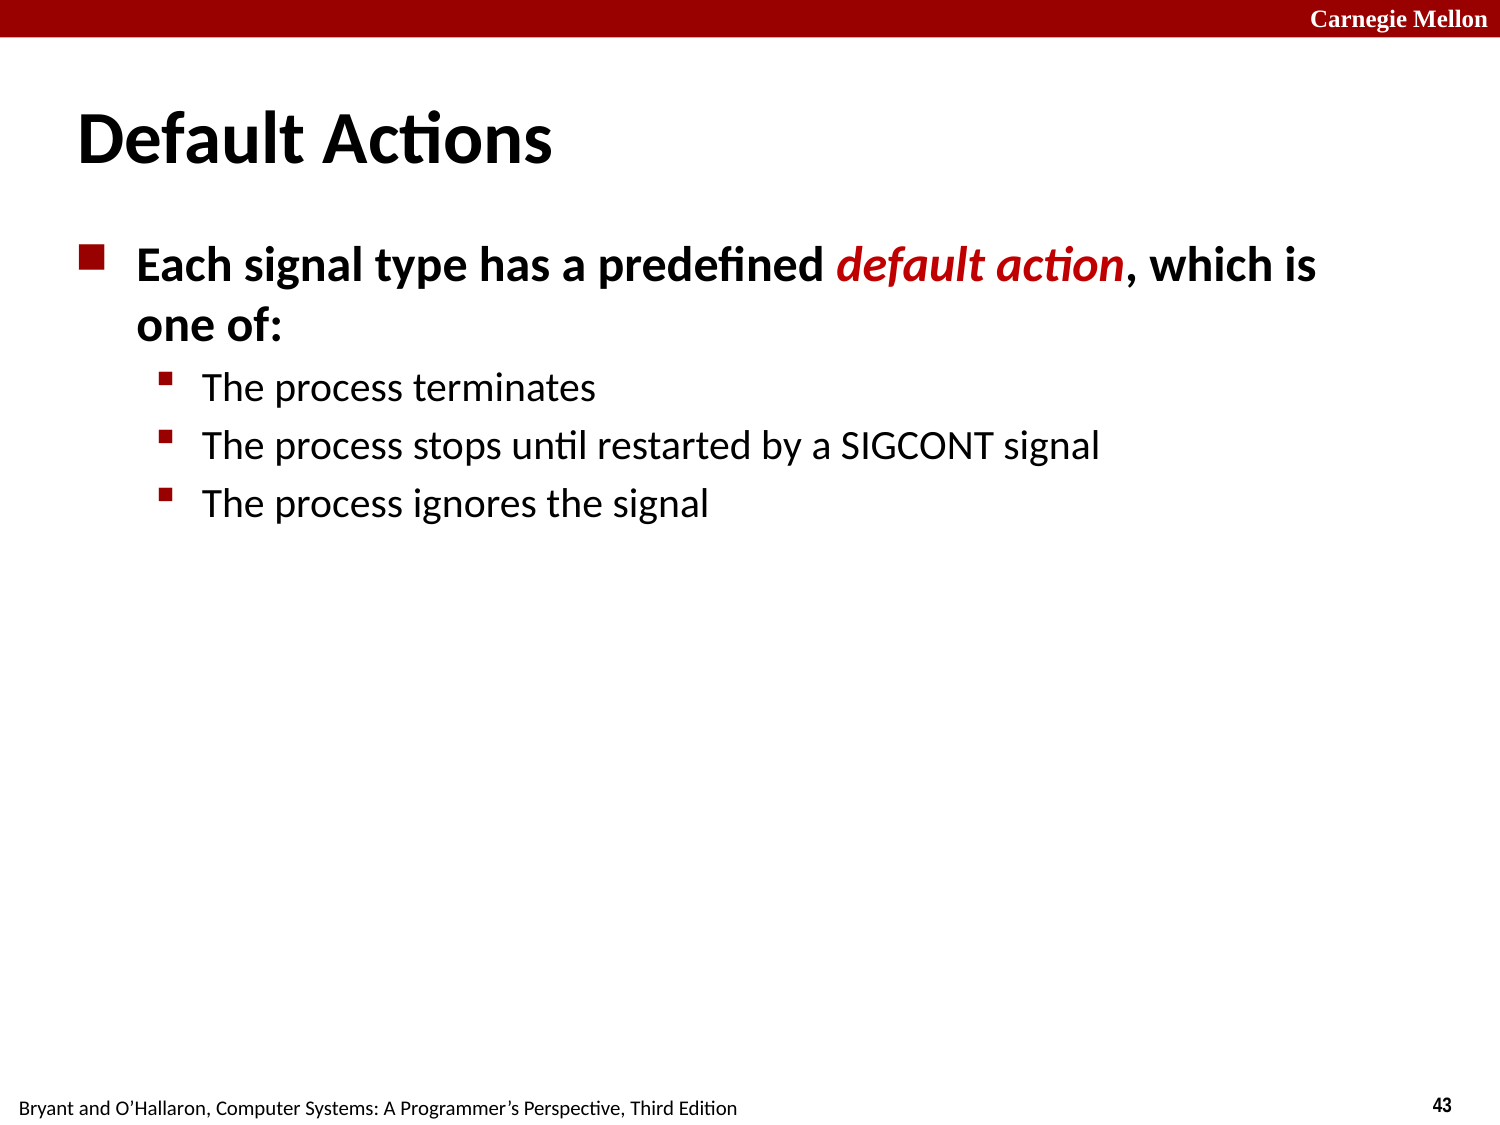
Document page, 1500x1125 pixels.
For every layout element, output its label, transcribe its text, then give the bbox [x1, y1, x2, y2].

list Each signal type has a predefined default action, which is one of: The process terminates The process stops until restarted by a SIGCONT signal The process ignores the signal [64, 223, 1361, 1040]
title Default Actions [62, 71, 1309, 197]
